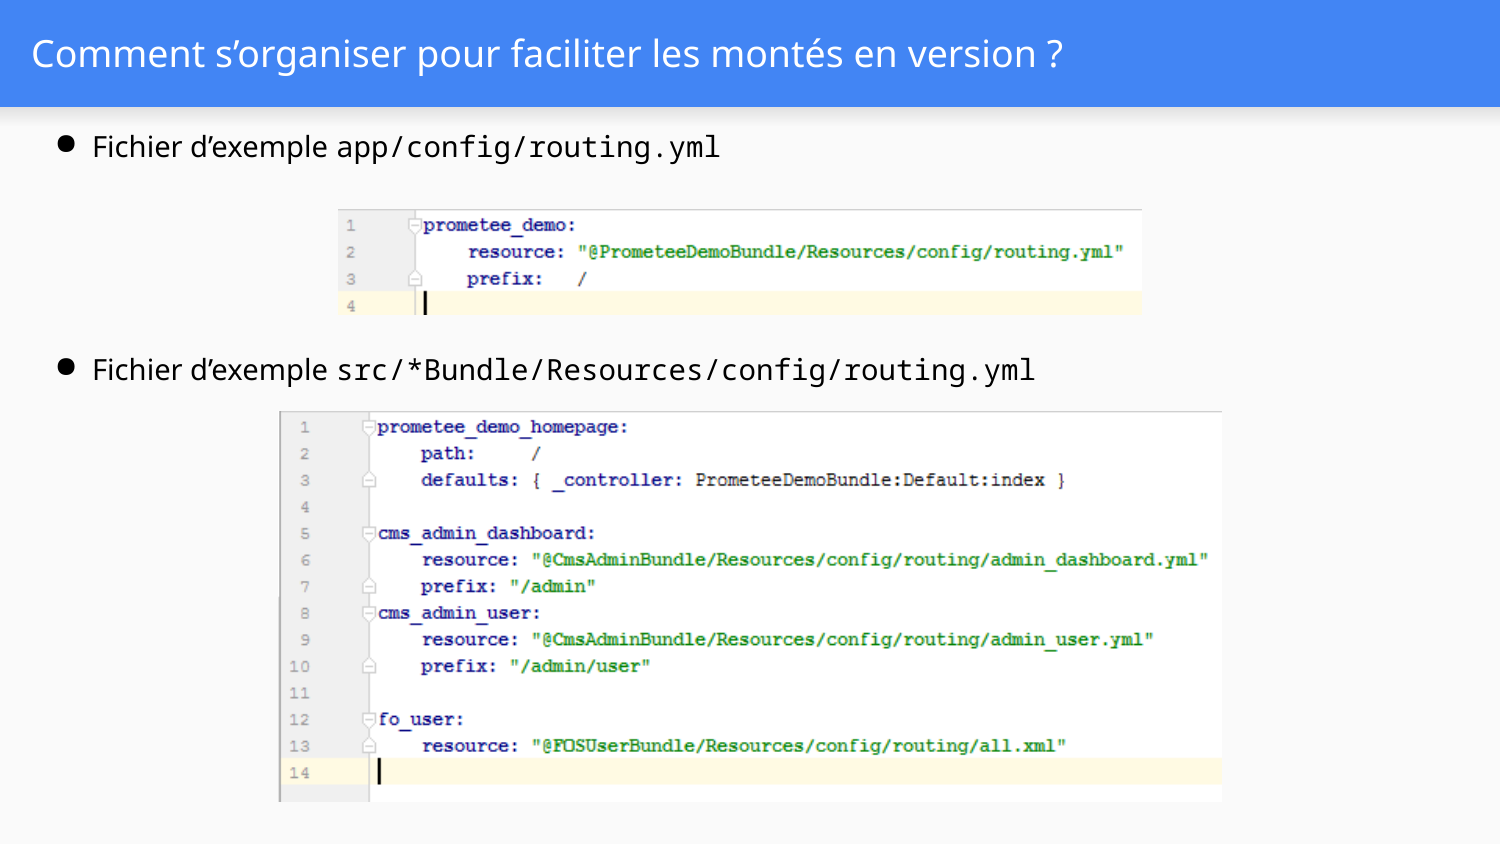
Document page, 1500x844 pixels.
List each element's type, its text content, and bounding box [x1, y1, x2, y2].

title Comment s’organiser pour faciliter les montés en version ? [16, 2, 1464, 102]
text_box Fichier d’exemple src/*Bundle/Resources/config/routing.yml [2, 336, 1500, 412]
text_box Fichier d’exemple app/config/routing.yml [2, 113, 1500, 188]
picture [277, 411, 1223, 803]
picture [338, 209, 1142, 315]
